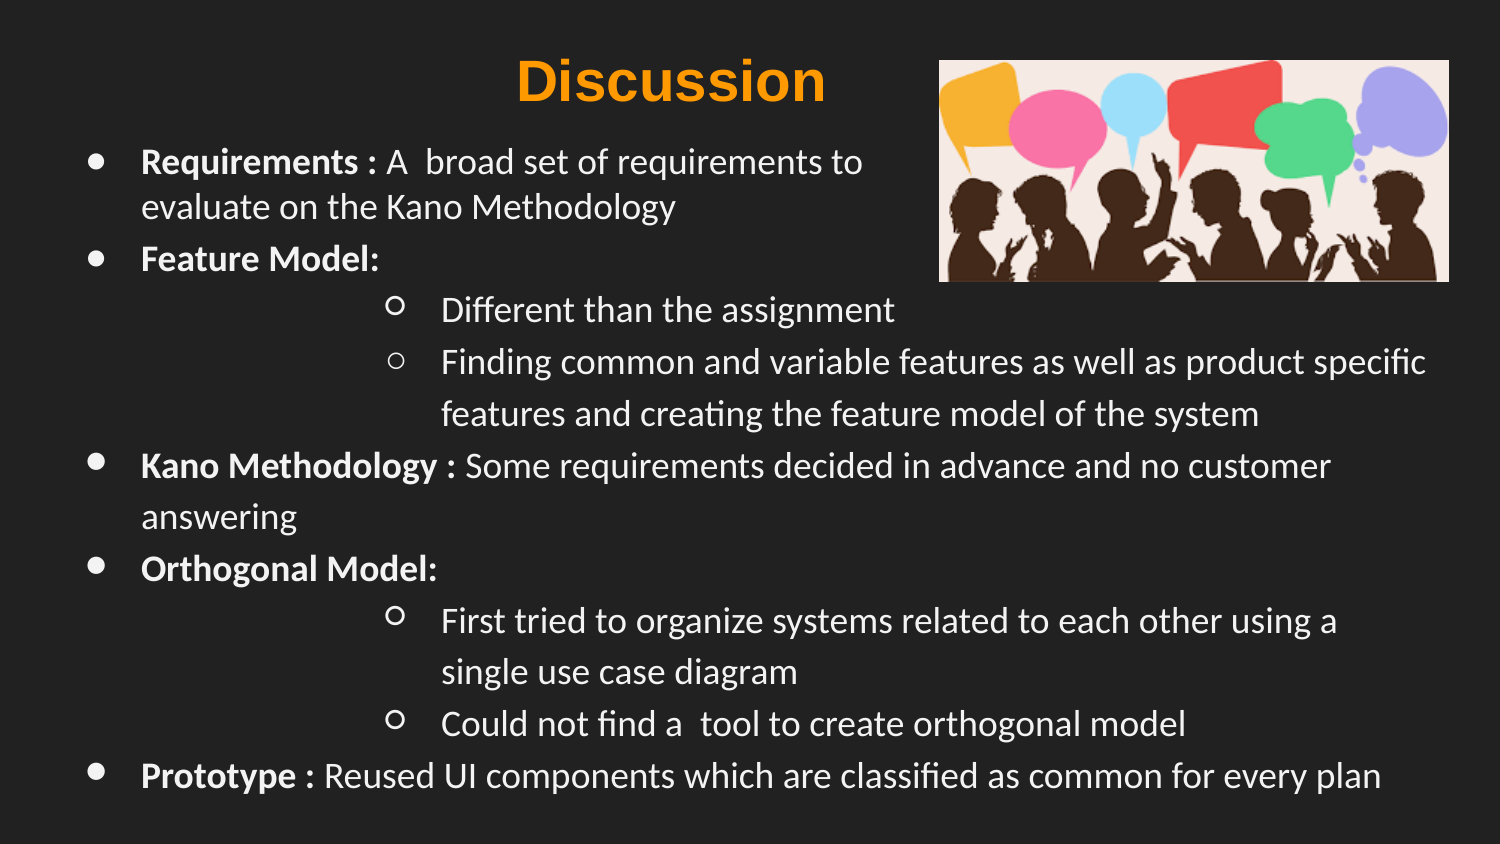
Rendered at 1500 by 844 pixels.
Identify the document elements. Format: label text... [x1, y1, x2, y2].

list Requirements : A broad set of requirements to evaluate on the Kano Methodology Feature Model: Different than the assignment Finding common and variable features as well as product specific features and creating the feature model of the system Kano Methodology : Some requirements decided in advance and no customer answering Orthogonal Model: First tried to organize systems related to each other using a single use case diagram Could not find a tool to create orthogonal model Prototype : Reused UI components which are classified as common for every plan [51, 121, 1449, 791]
title Discussion [51, 27, 1449, 121]
picture [939, 60, 1450, 282]
